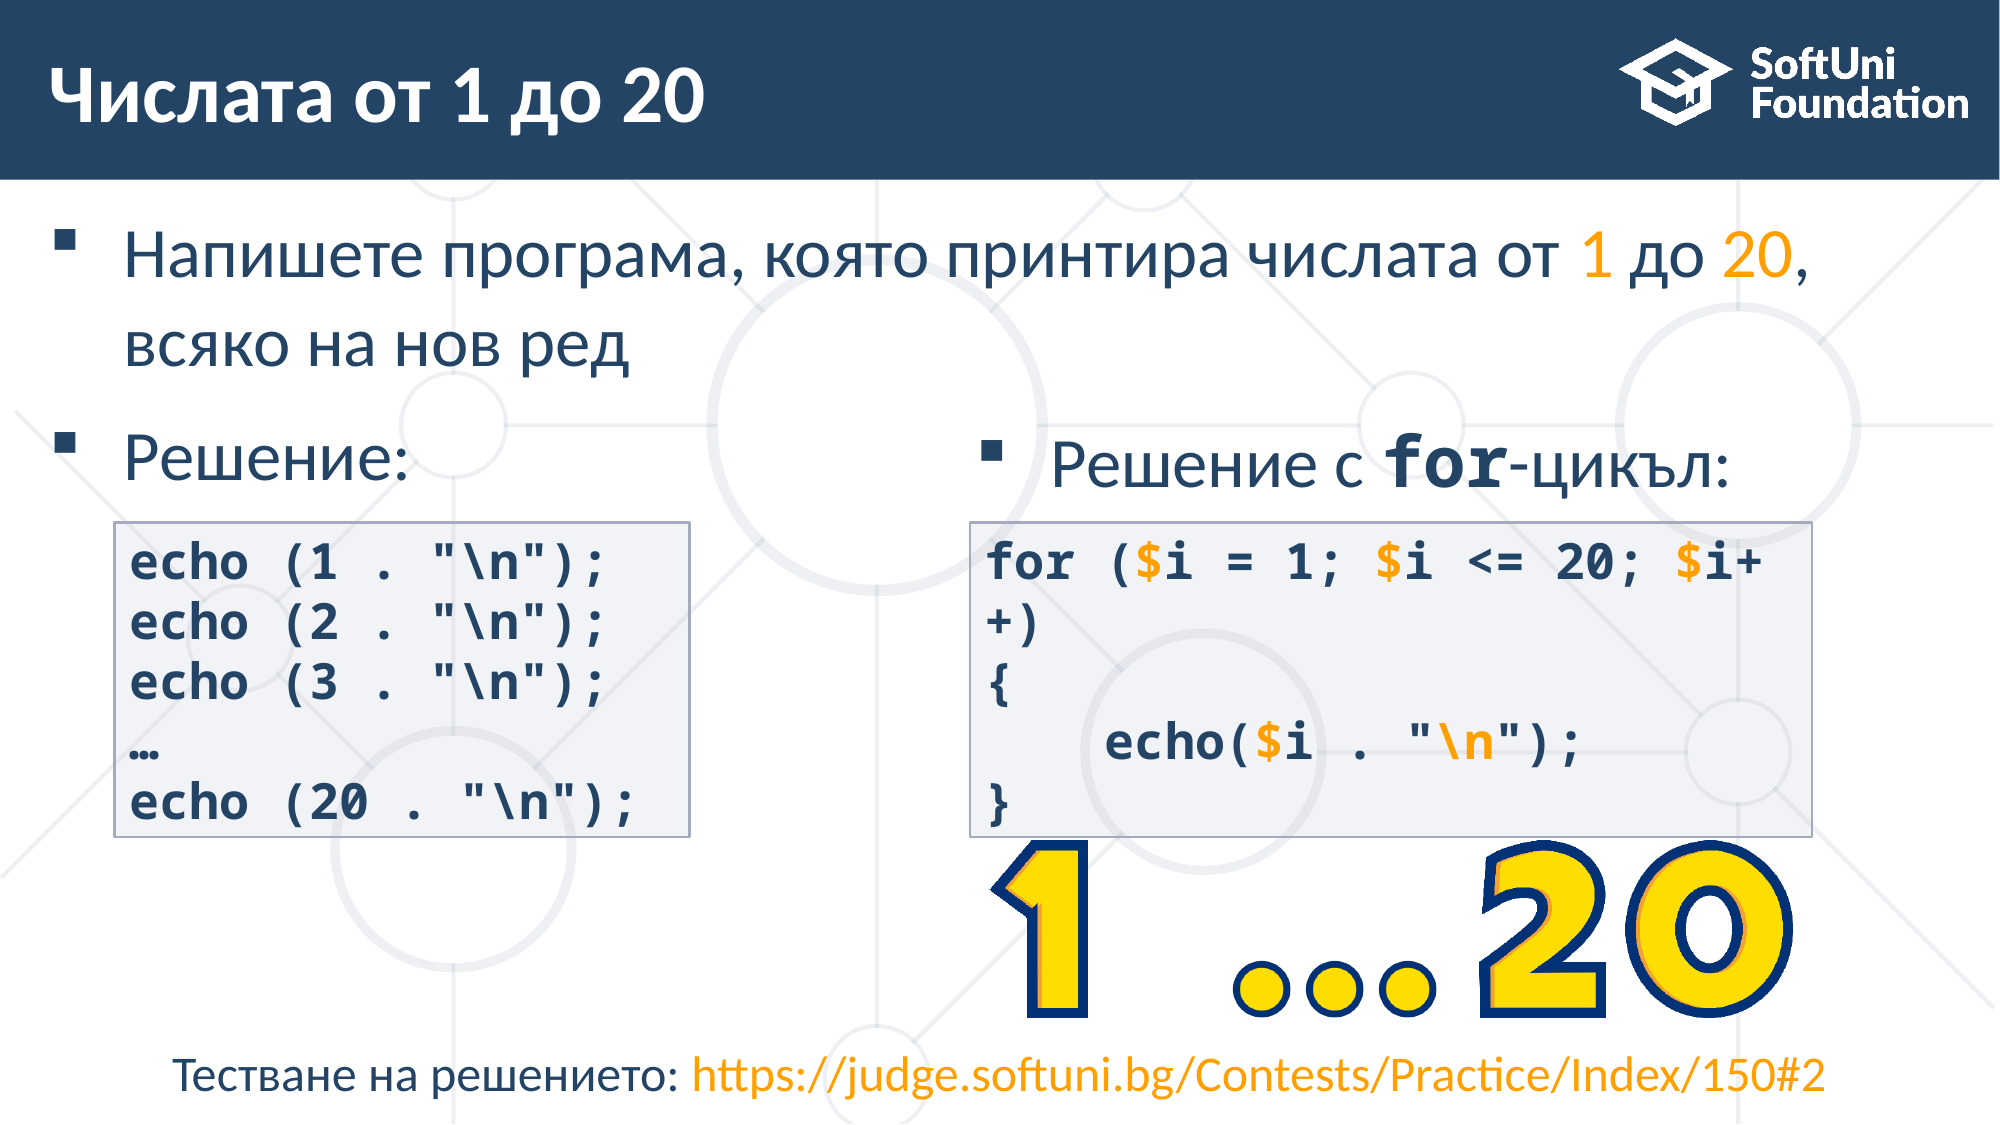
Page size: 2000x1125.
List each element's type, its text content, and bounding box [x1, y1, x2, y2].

picture [1618, 38, 1968, 126]
text_box Решение с for-цикъл: [957, 407, 1758, 535]
text_box for ($i = 1; $i <= 20; $i++) { echo($i . "\n"); } [970, 522, 1813, 838]
text_box Тестване на решението: https://judge.softuni.bg/Contests/Practice/Index/150#2 [114, 1033, 1884, 1120]
title Числата от 1 до 20 [31, 16, 1591, 162]
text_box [989, 840, 1793, 1018]
list Напишете програма, която принтира числата от 1 до 20, всяко на нов ред Решение: [31, 196, 1970, 1050]
text_box echo (1 . "\n"); echo (2 . "\n"); echo (3 . "\n"); … echo (20 . "\n"); [114, 522, 690, 838]
